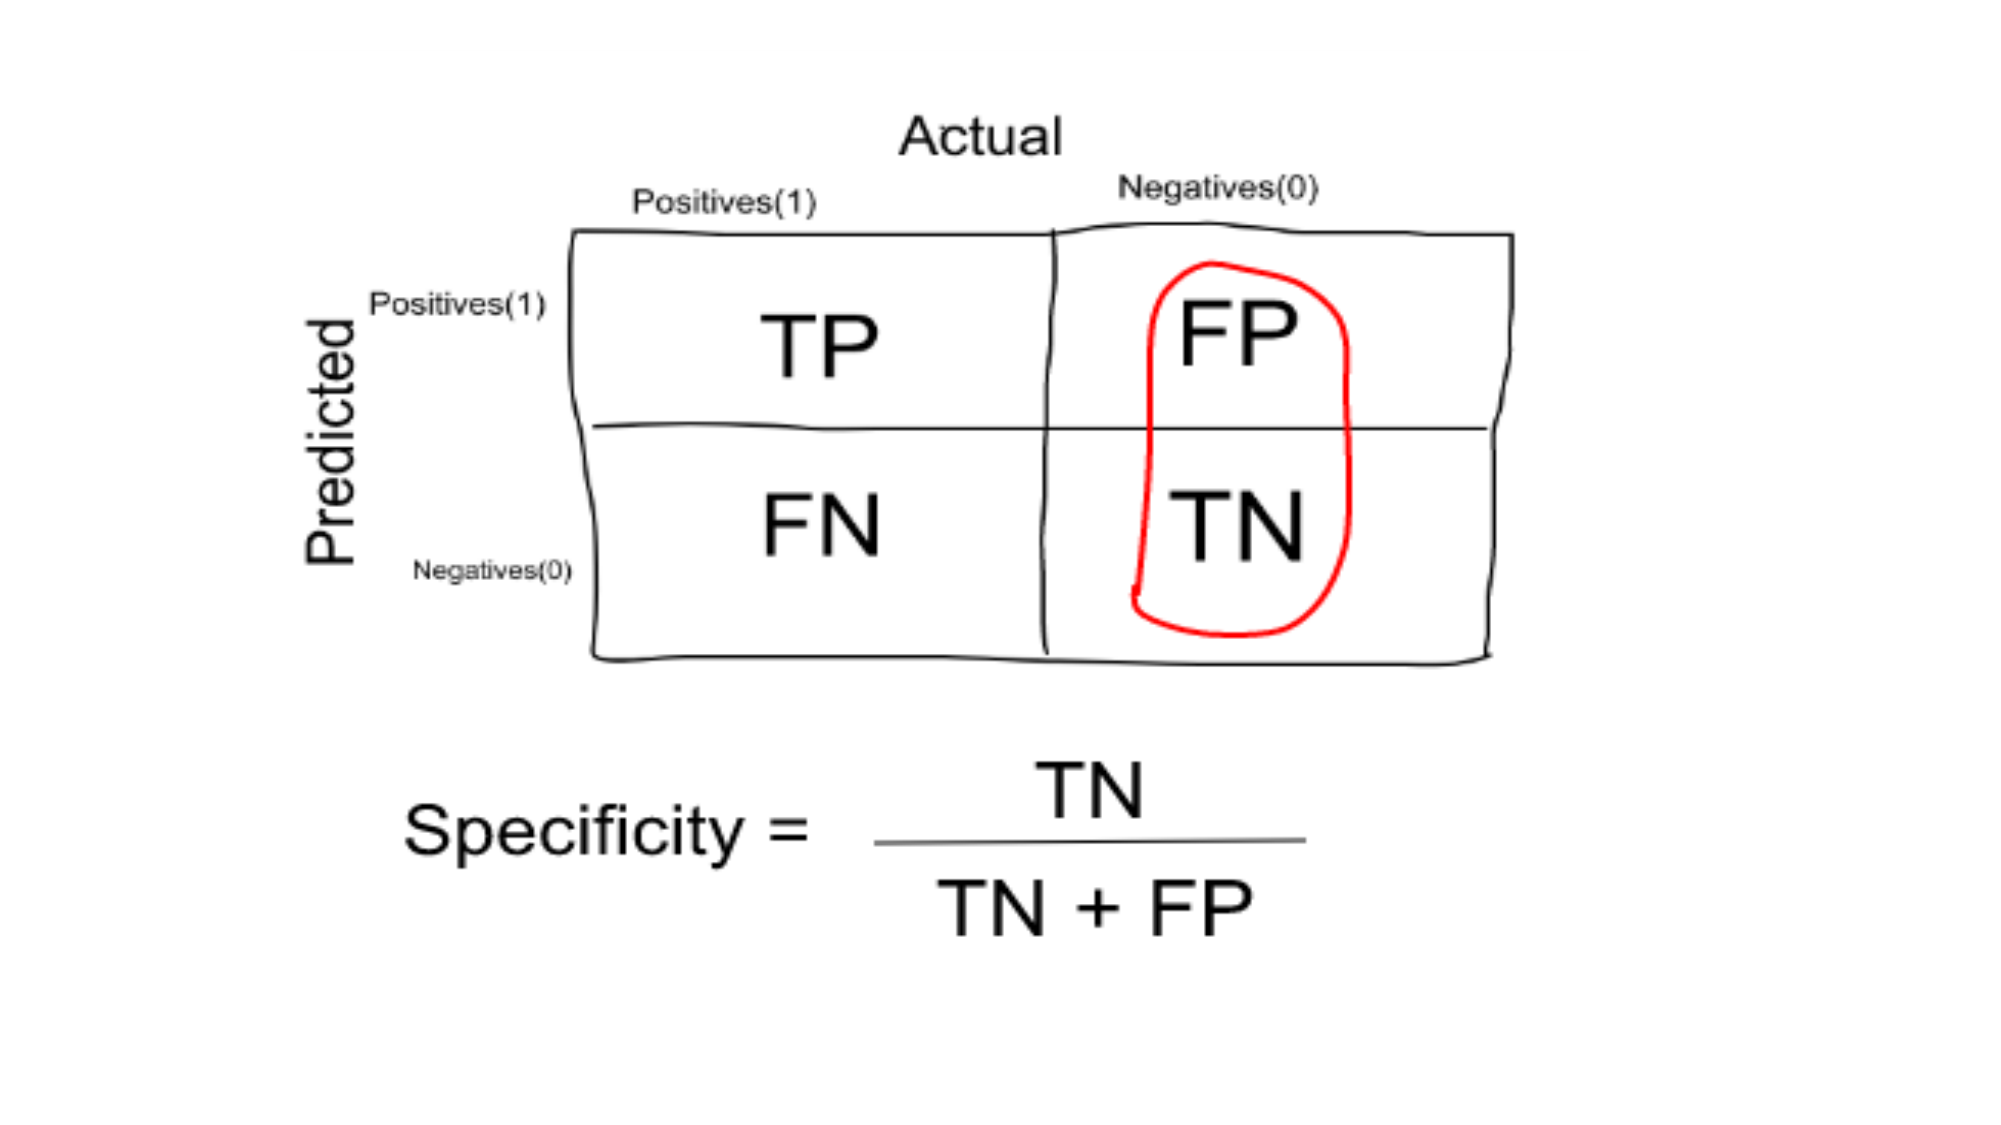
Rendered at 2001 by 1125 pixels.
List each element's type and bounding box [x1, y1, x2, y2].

picture [290, 49, 1589, 1066]
